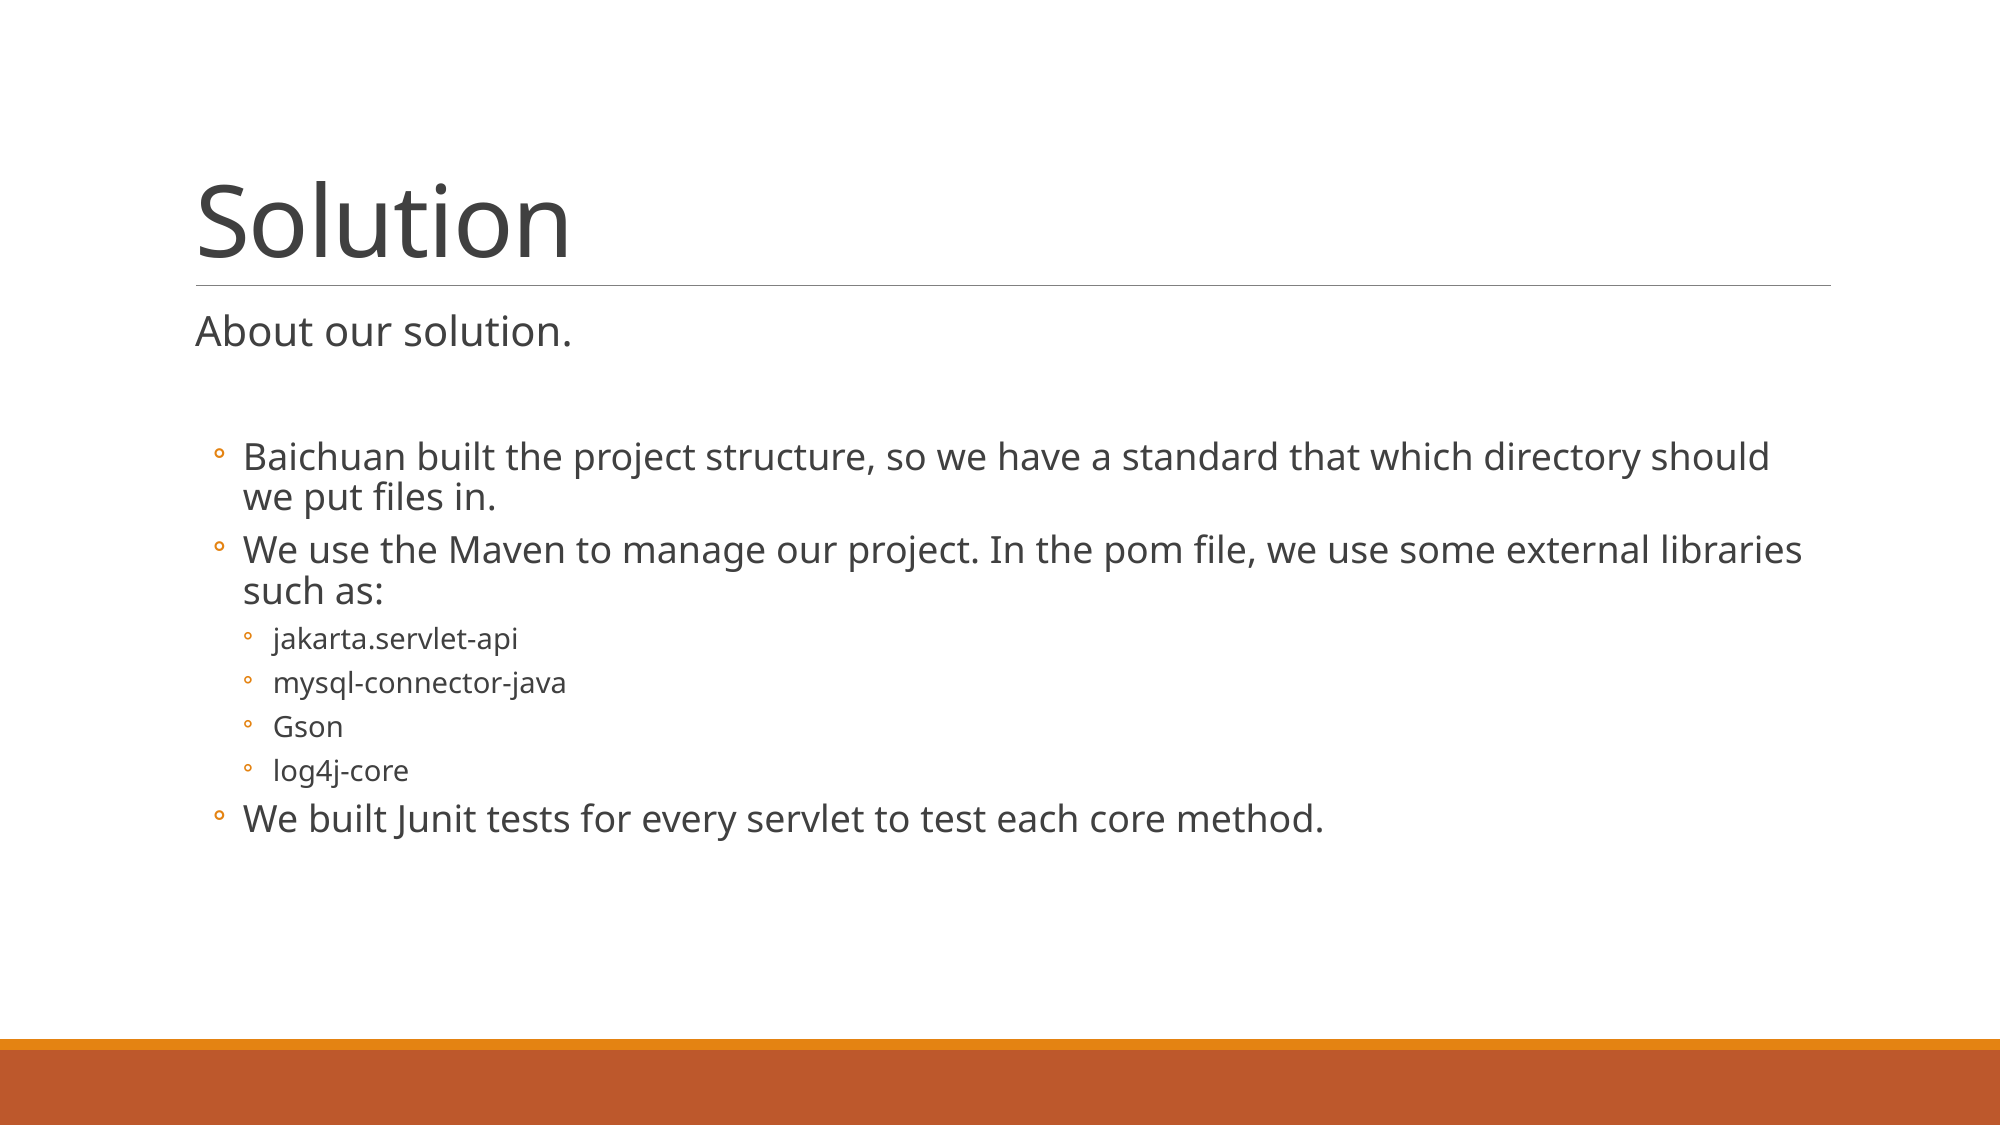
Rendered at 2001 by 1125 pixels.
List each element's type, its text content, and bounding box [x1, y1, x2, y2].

title Solution [180, 47, 1830, 285]
list About our solution. Baichuan built the project structure, so we have a standard that which directory should we put files in. We use the Maven to manage our project. In the pom file, we use some external libraries such as: jakarta.servlet-api mysql-connector-java Gson log4j-core We built Junit tests for every servlet to test each core method. [180, 302, 1830, 963]
